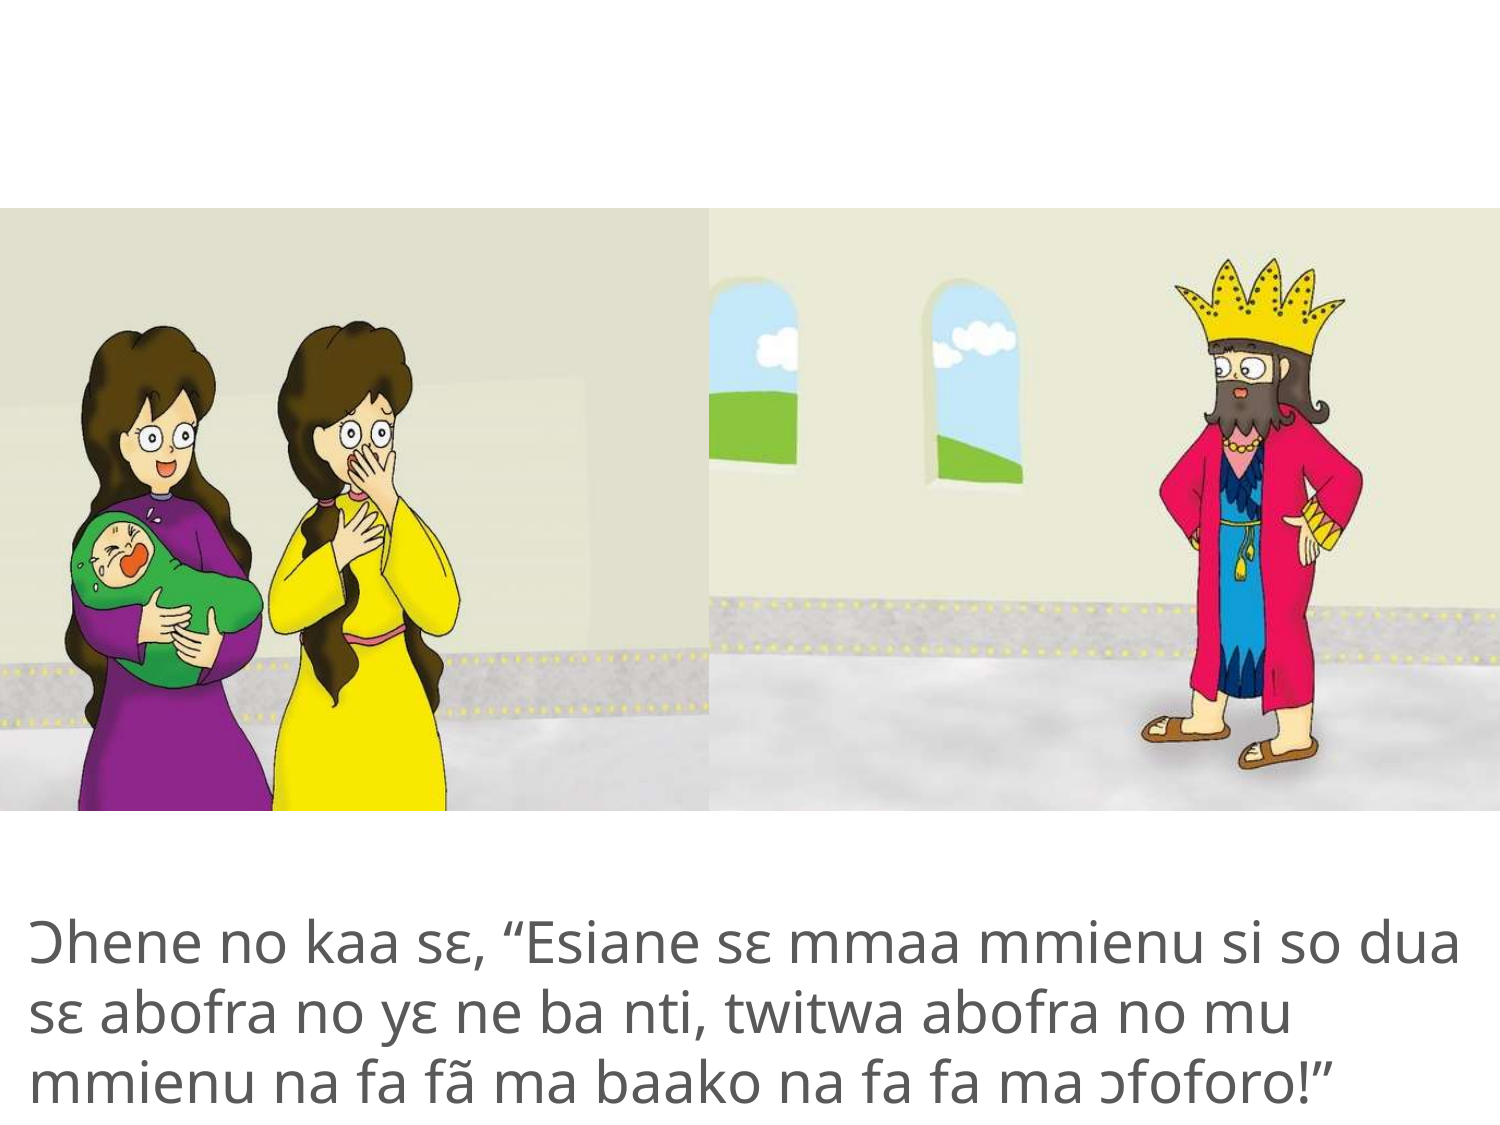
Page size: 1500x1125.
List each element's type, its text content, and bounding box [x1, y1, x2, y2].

picture [0, 207, 1500, 811]
text_box Ɔhene no kaa sɛ, “Esiane sɛ mmaa mmienu si so dua sɛ abofra no yɛ ne ba nti, twitwa abofra no mu mmienu na fa fã ma baako na fa fa ma ɔfoforo!” [13, 897, 1499, 1123]
